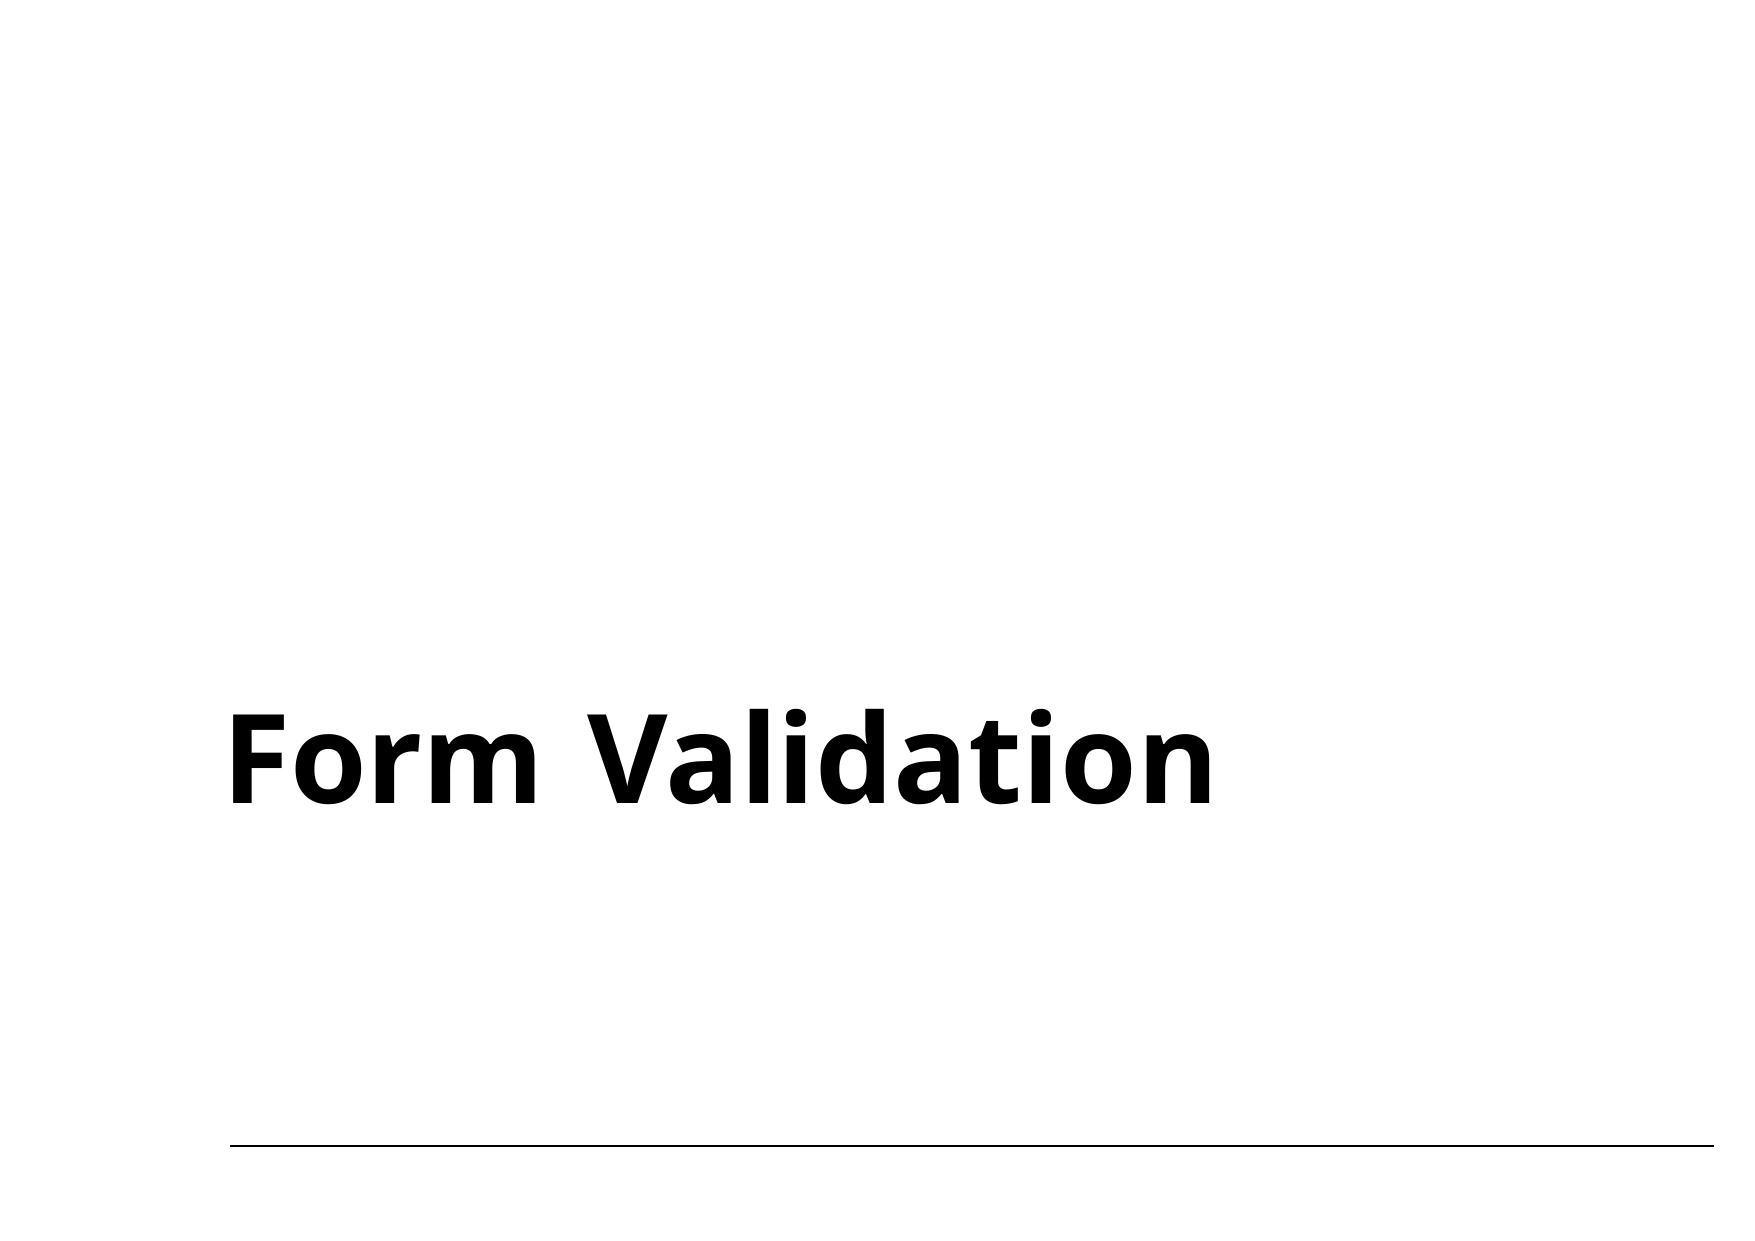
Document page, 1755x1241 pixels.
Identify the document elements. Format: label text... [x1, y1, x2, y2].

text_box Form Validation [220, 681, 1335, 829]
